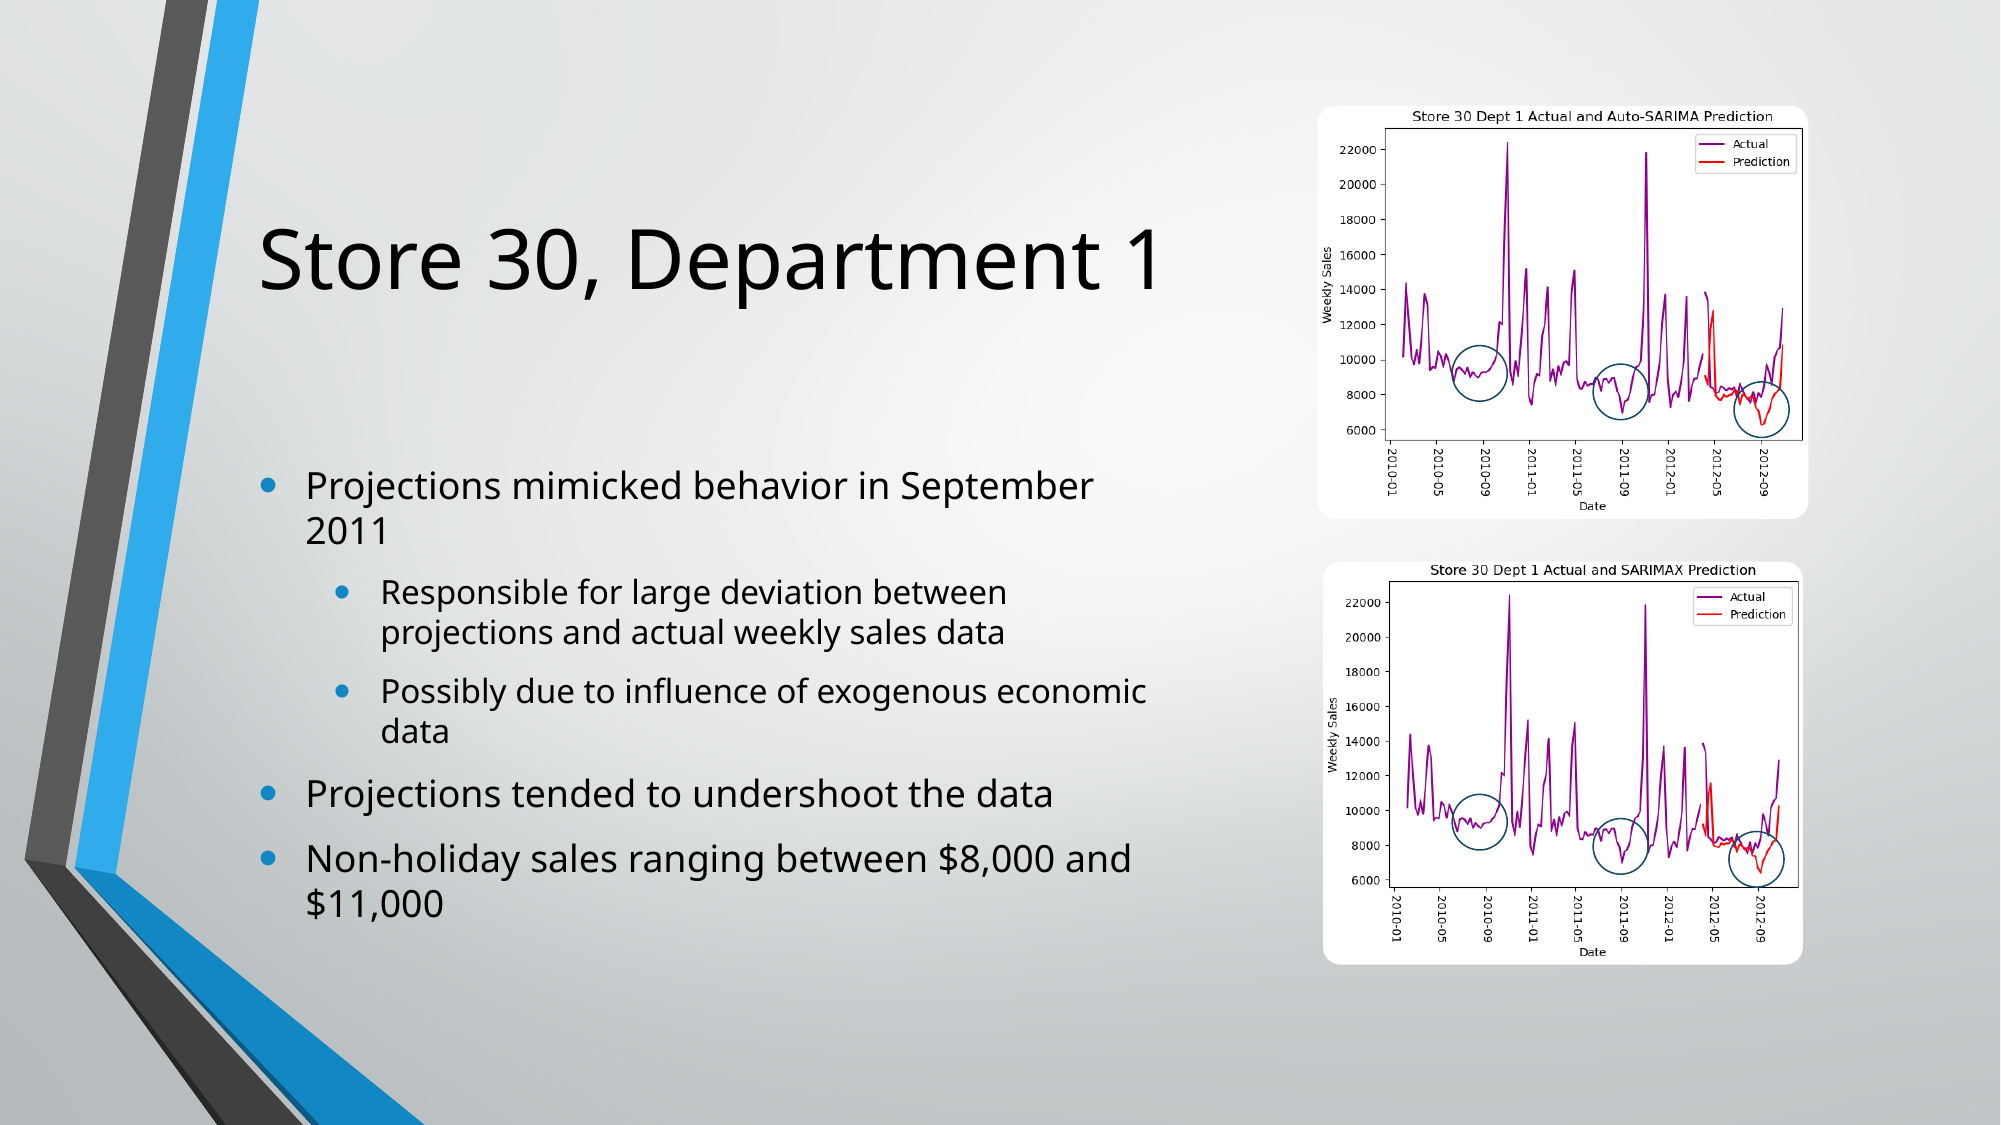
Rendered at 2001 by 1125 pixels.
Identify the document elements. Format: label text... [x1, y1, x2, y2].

picture [1317, 105, 1809, 520]
title Store 30, Department 1 [425, 112, 1187, 400]
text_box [24, 0, 425, 1125]
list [1322, 561, 1804, 965]
list Projections mimicked behavior in September 2011 Responsible for large deviation between projections and actual weekly sales data Possibly due to influence of exogenous economic data Projections tended to undershoot the data Non-holiday sales ranging between $8,000 and $11,000 [425, 437, 1187, 950]
